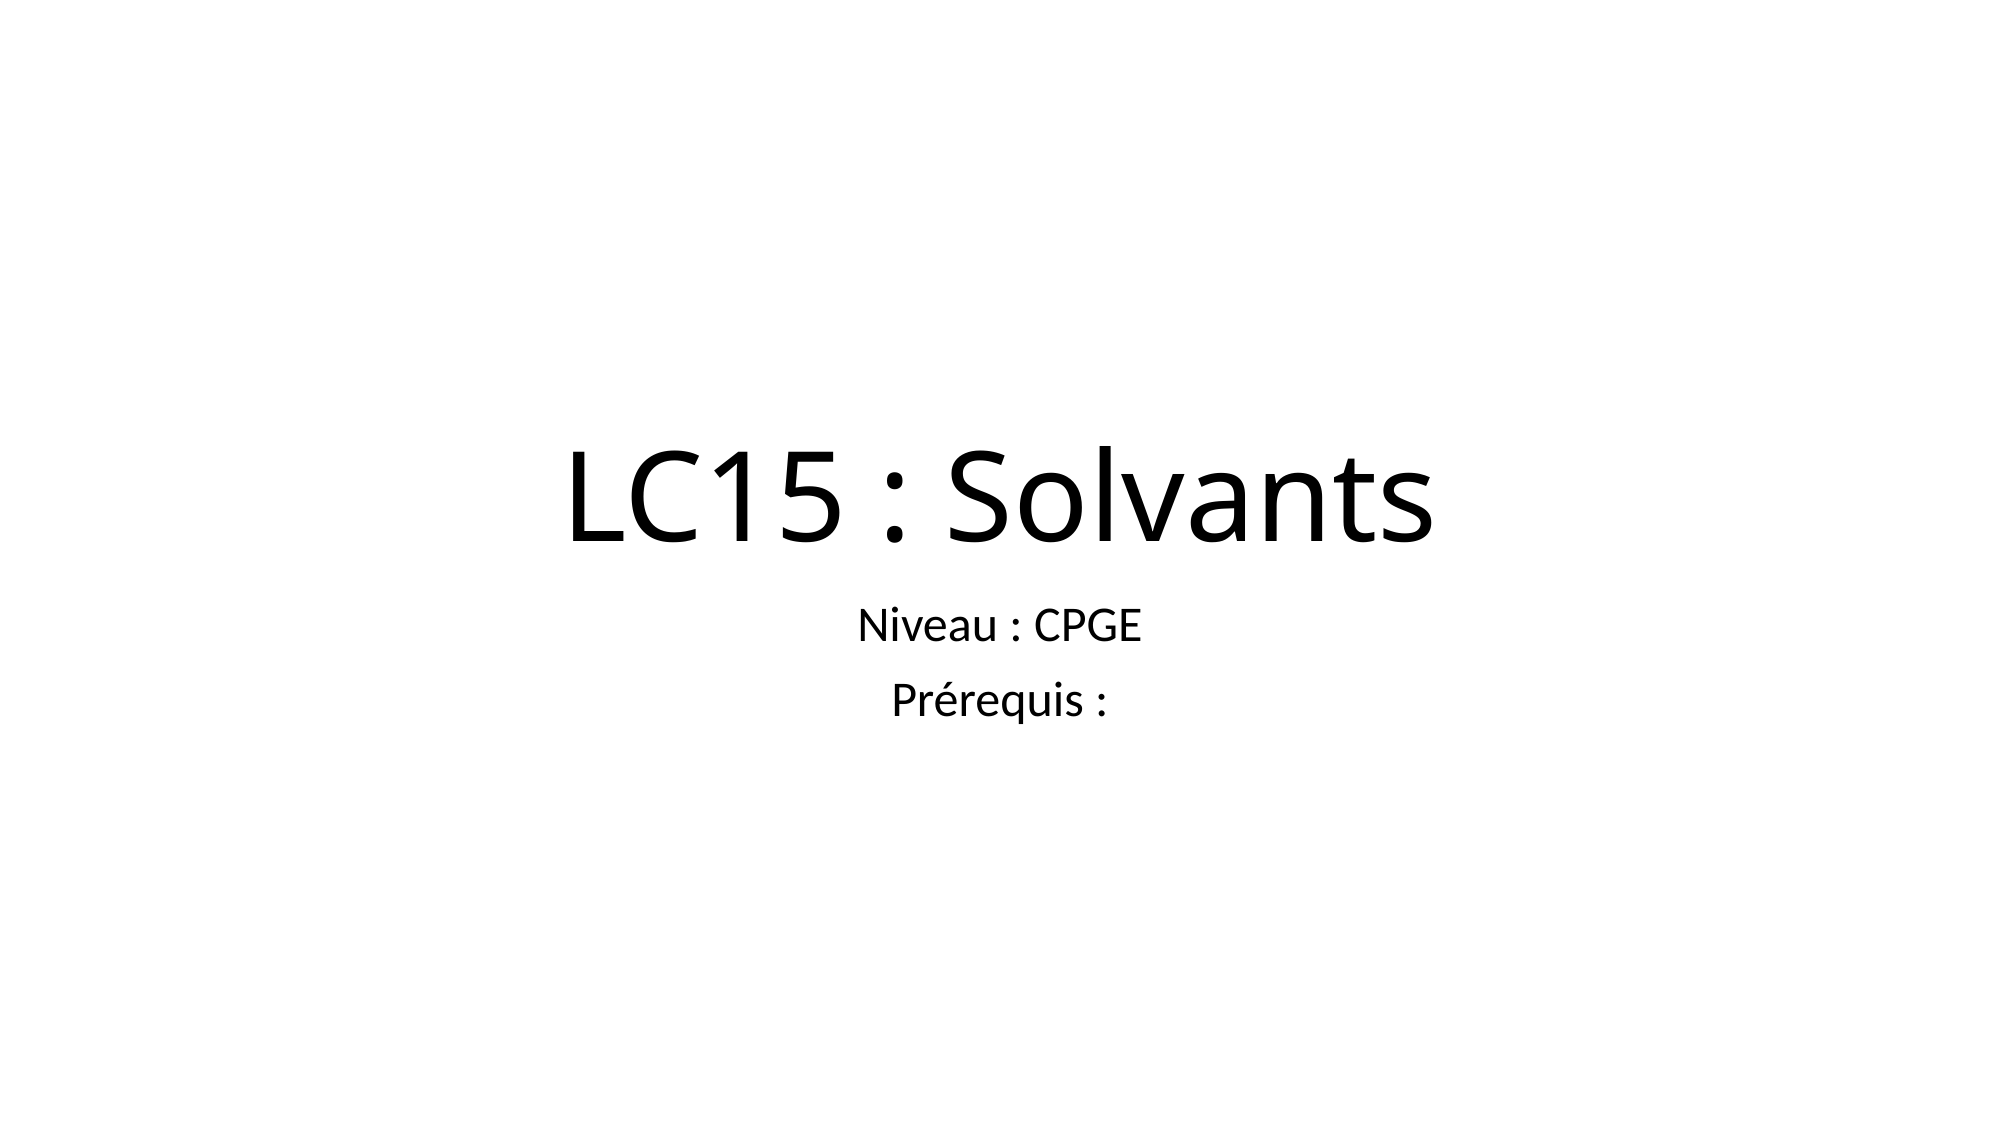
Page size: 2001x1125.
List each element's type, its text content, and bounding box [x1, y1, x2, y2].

subtitle Niveau : CPGE Prérequis : [249, 590, 1750, 863]
title LC15 : Solvants [249, 184, 1750, 576]
